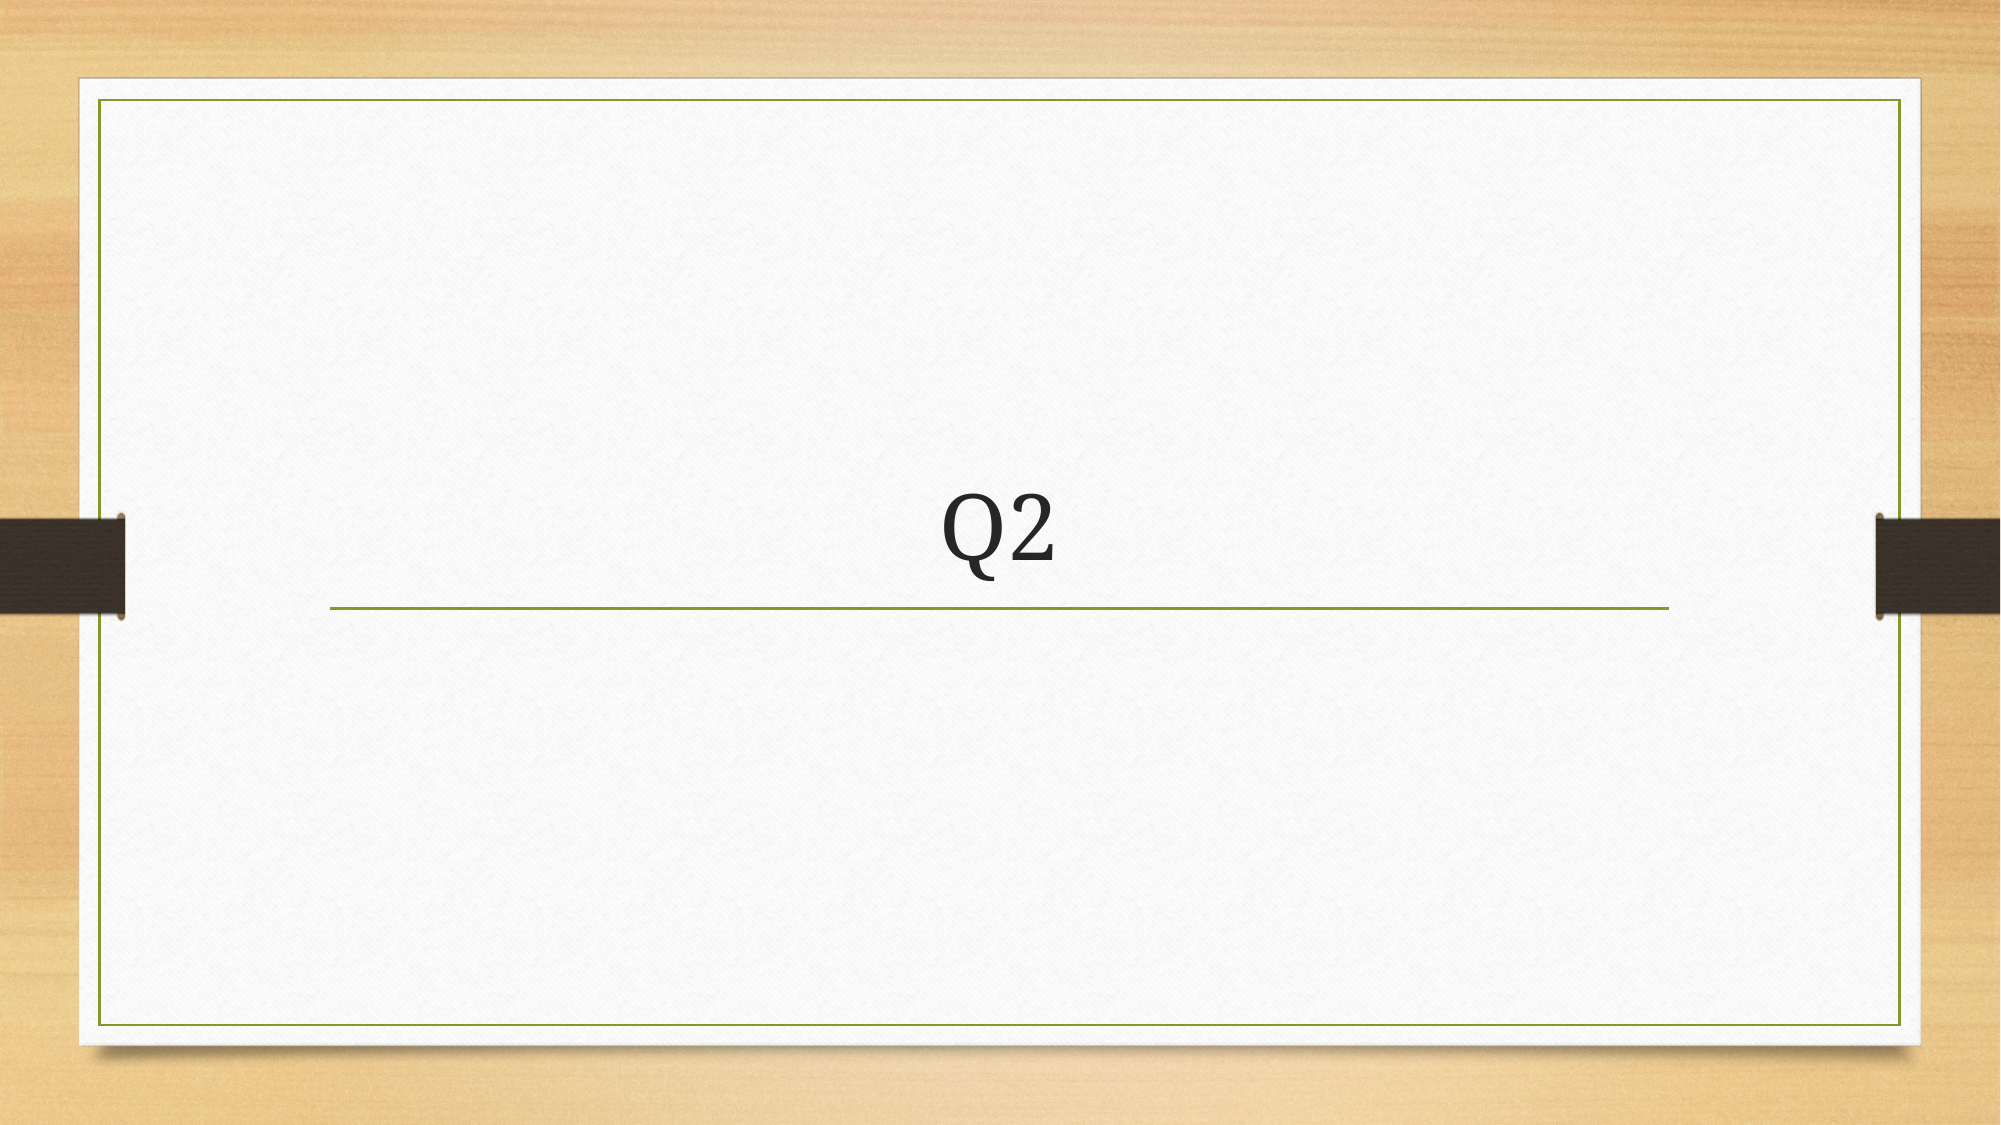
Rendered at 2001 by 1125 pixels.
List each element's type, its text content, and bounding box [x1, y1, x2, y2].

title Q2 [330, 287, 1669, 587]
picture [0, 0, 2001, 1125]
